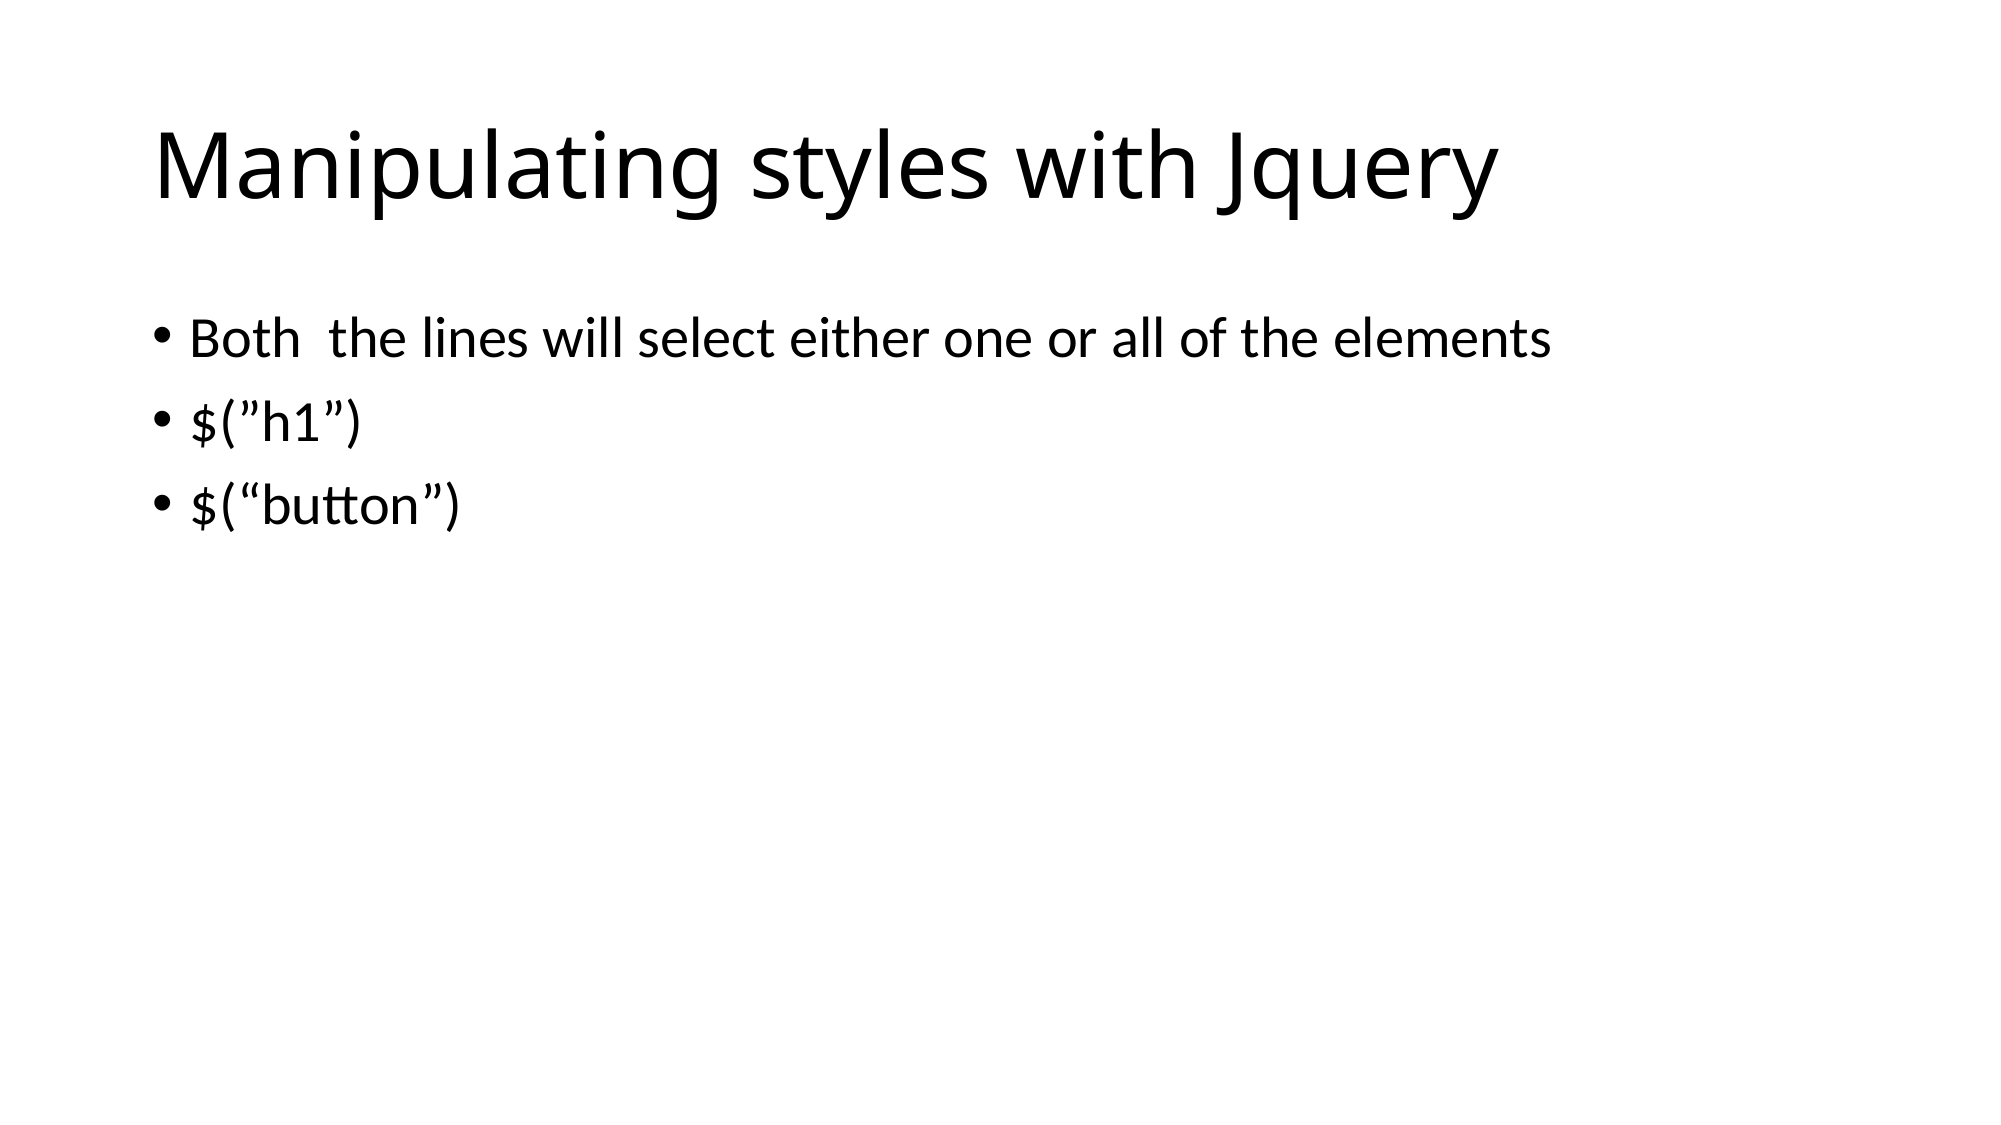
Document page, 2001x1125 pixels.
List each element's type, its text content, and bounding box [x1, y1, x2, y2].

list Both the lines will select either one or all of the elements $(”h1”) $(“button”) [137, 299, 1863, 1014]
title Manipulating styles with Jquery [137, 59, 1863, 278]
